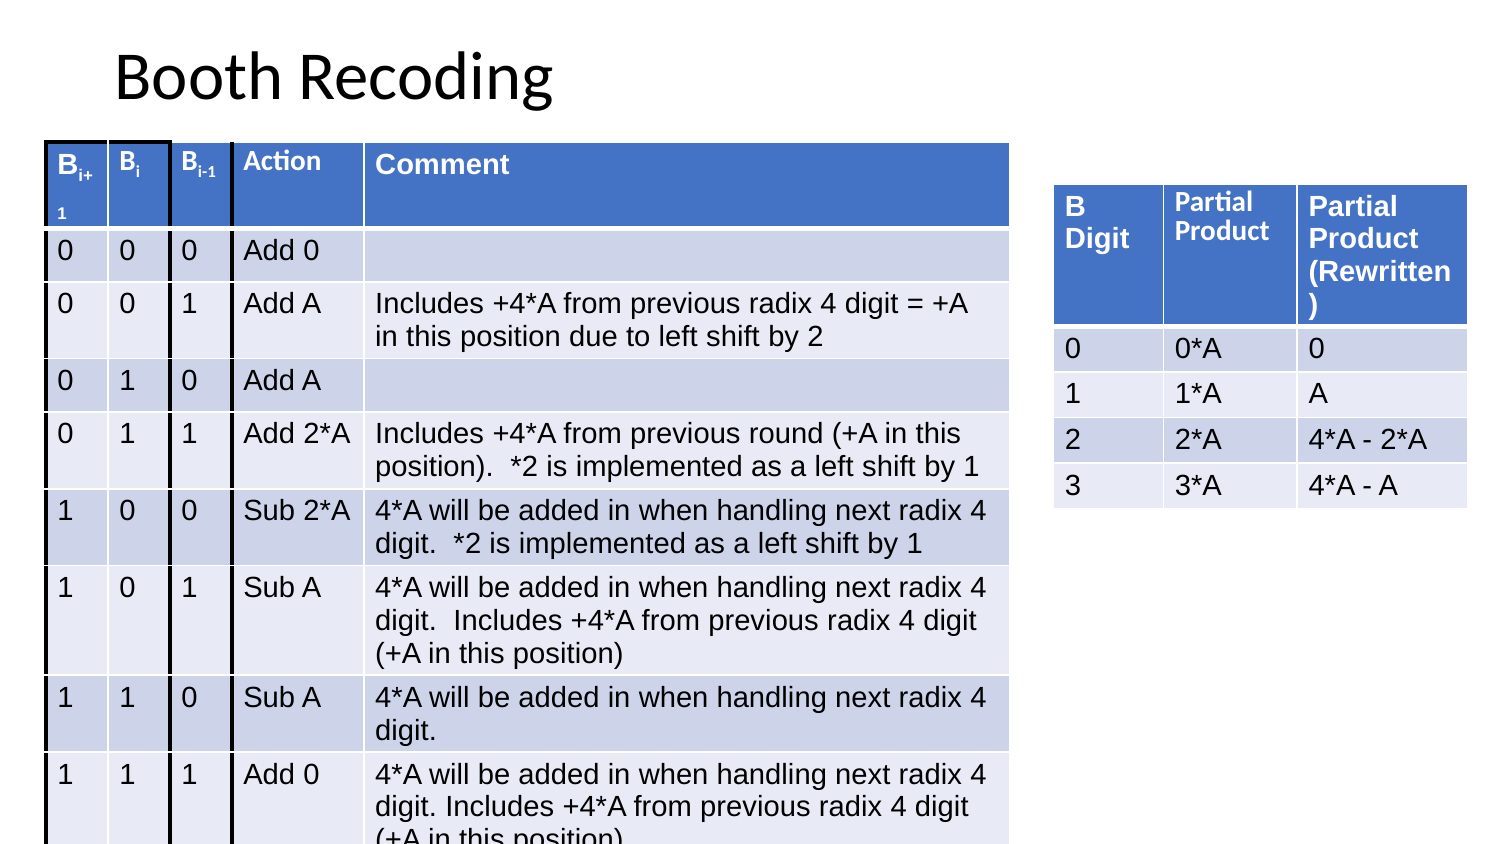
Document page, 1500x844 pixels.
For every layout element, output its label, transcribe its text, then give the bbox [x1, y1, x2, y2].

table_cell 0 [48, 359, 107, 411]
table_cell 1 [172, 283, 230, 358]
table_cell 1 [109, 753, 168, 844]
table_cell A [1298, 373, 1467, 417]
table_cell 0 [109, 566, 168, 674]
title Booth Recoding [103, 0, 1397, 159]
table_cell 0 [48, 231, 107, 281]
table_cell [365, 231, 1009, 281]
table_cell 1 [48, 753, 107, 844]
table_cell 1 [109, 676, 168, 751]
table_header Comment [365, 143, 1009, 226]
table_cell 0 [172, 676, 230, 751]
table_header Partial Product [1164, 185, 1296, 324]
table_cell 1 [109, 359, 168, 411]
table_header Partial Product (Rewritten) [1298, 185, 1467, 324]
table_cell Includes +4*A from previous round (+A in this position). *2 is implemented as a left shift by 1 [365, 413, 1009, 488]
table_cell 1*A [1164, 373, 1296, 417]
table_cell Add 0 [234, 753, 363, 844]
table_cell Add 0 [234, 231, 363, 281]
table_header Bi+1 [48, 144, 107, 226]
table_cell 0 [172, 359, 230, 411]
table_header Bi [109, 144, 168, 226]
table_cell 3 [1054, 464, 1163, 508]
table_cell 0 [1298, 329, 1467, 371]
table_cell 0 [172, 231, 230, 281]
table_cell [365, 359, 1009, 411]
table_cell 1 [172, 753, 230, 844]
table_cell Includes +4*A from previous radix 4 digit = +A in this position due to left shift by 2 [365, 283, 1009, 358]
table_cell 0 [109, 283, 168, 358]
table_cell 4*A will be added in when handling next radix 4 digit. Includes +4*A from previous radix 4 digit (+A in this position) [365, 566, 1009, 674]
table_cell Add A [234, 283, 363, 358]
table_header Action [234, 143, 363, 226]
table_cell 4*A will be added in when handling next radix 4 digit. [365, 676, 1009, 751]
table_cell Sub 2*A [234, 490, 363, 565]
table_cell 0 [109, 231, 168, 281]
table_cell 4*A - A [1298, 464, 1467, 508]
table_cell 4*A - 2*A [1298, 418, 1467, 462]
table_header Bi-1 [172, 143, 230, 226]
table_cell Sub A [234, 566, 363, 674]
table_cell Add A [234, 359, 363, 411]
table_cell 0 [172, 490, 230, 565]
table_cell 0*A [1164, 329, 1296, 371]
table_cell 1 [48, 490, 107, 565]
table_cell Sub A [234, 676, 363, 751]
table_cell 1 [109, 413, 168, 488]
table_cell 1 [172, 413, 230, 488]
table_cell 4*A will be added in when handling next radix 4 digit. *2 is implemented as a left shift by 1 [365, 490, 1009, 565]
table_header B Digit [1054, 185, 1163, 324]
table_cell 2 [1054, 418, 1163, 462]
table_cell 0 [48, 413, 107, 488]
table_cell 1 [1054, 373, 1163, 417]
table_cell Add 2*A [234, 413, 363, 488]
table_cell 0 [48, 283, 107, 358]
table_cell 4*A will be added in when handling next radix 4 digit. Includes +4*A from previous radix 4 digit (+A in this position) [365, 753, 1009, 844]
table_cell 1 [172, 566, 230, 674]
table_cell 2*A [1164, 418, 1296, 462]
table_cell 1 [48, 676, 107, 751]
table_cell 0 [1054, 329, 1163, 371]
table_cell 3*A [1164, 464, 1296, 508]
table_cell 1 [48, 566, 107, 674]
table_cell 0 [109, 490, 168, 565]
